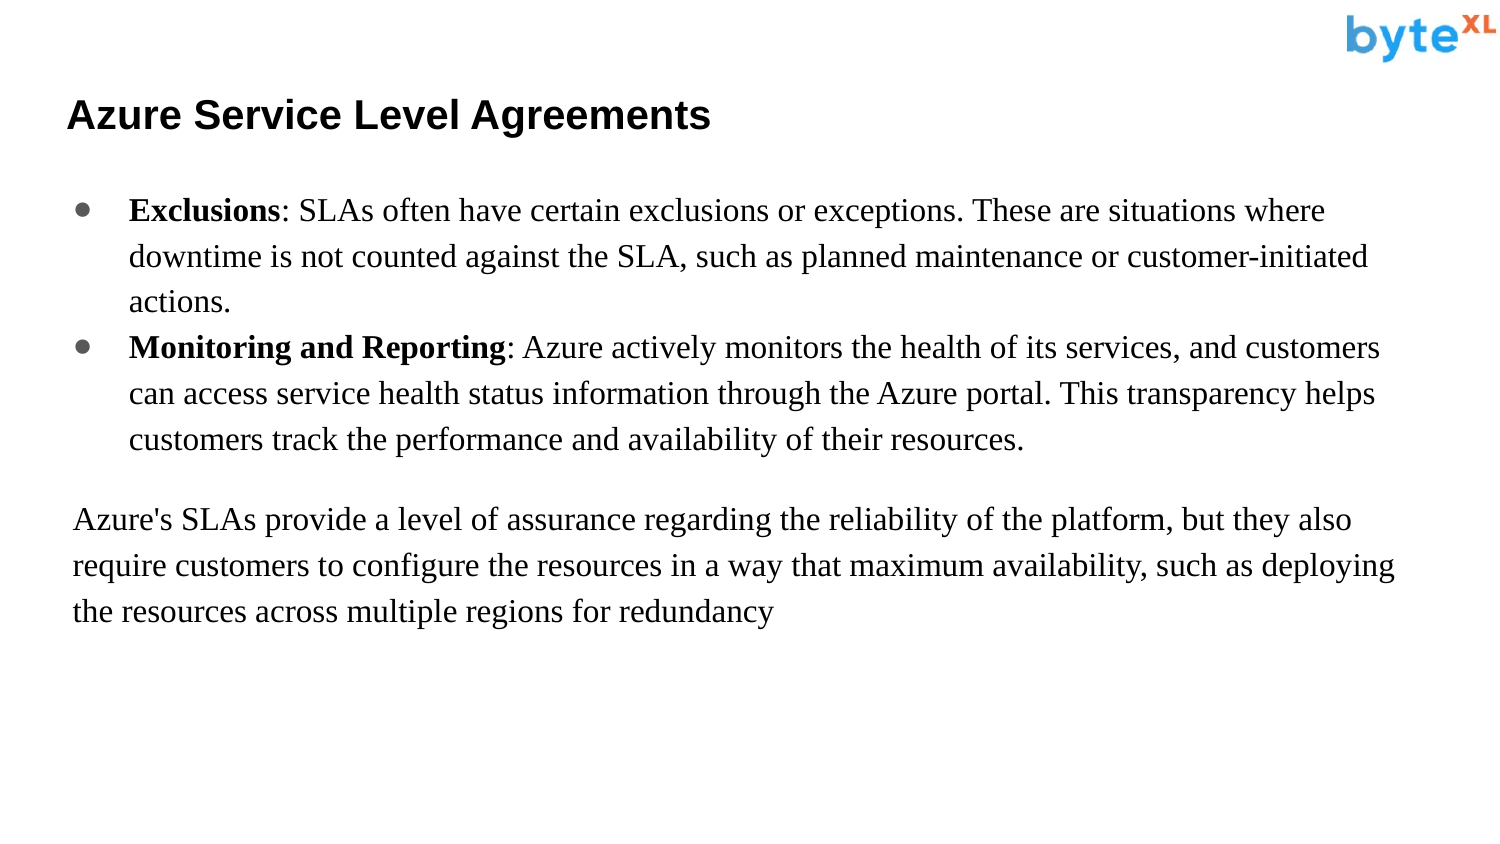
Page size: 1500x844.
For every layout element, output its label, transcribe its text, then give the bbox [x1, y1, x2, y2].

picture [1332, 0, 1500, 65]
title Azure Service Level Agreements [51, 72, 1449, 167]
list Exclusions: SLAs often have certain exclusions or exceptions. These are situations where downtime is not counted against the SLA, such as planned maintenance or customer-initiated actions. Monitoring and Reporting: Azure actively monitors the health of its services, and customers can access service health status information through the Azure portal. This transparency helps customers track the performance and availability of their resources. Azure's SLAs provide a level of assurance regarding the reliability of the platform, but they also require customers to configure the resources in a way that maximum availability, such as deploying the resources across multiple regions for redundancy [38, 166, 1431, 822]
